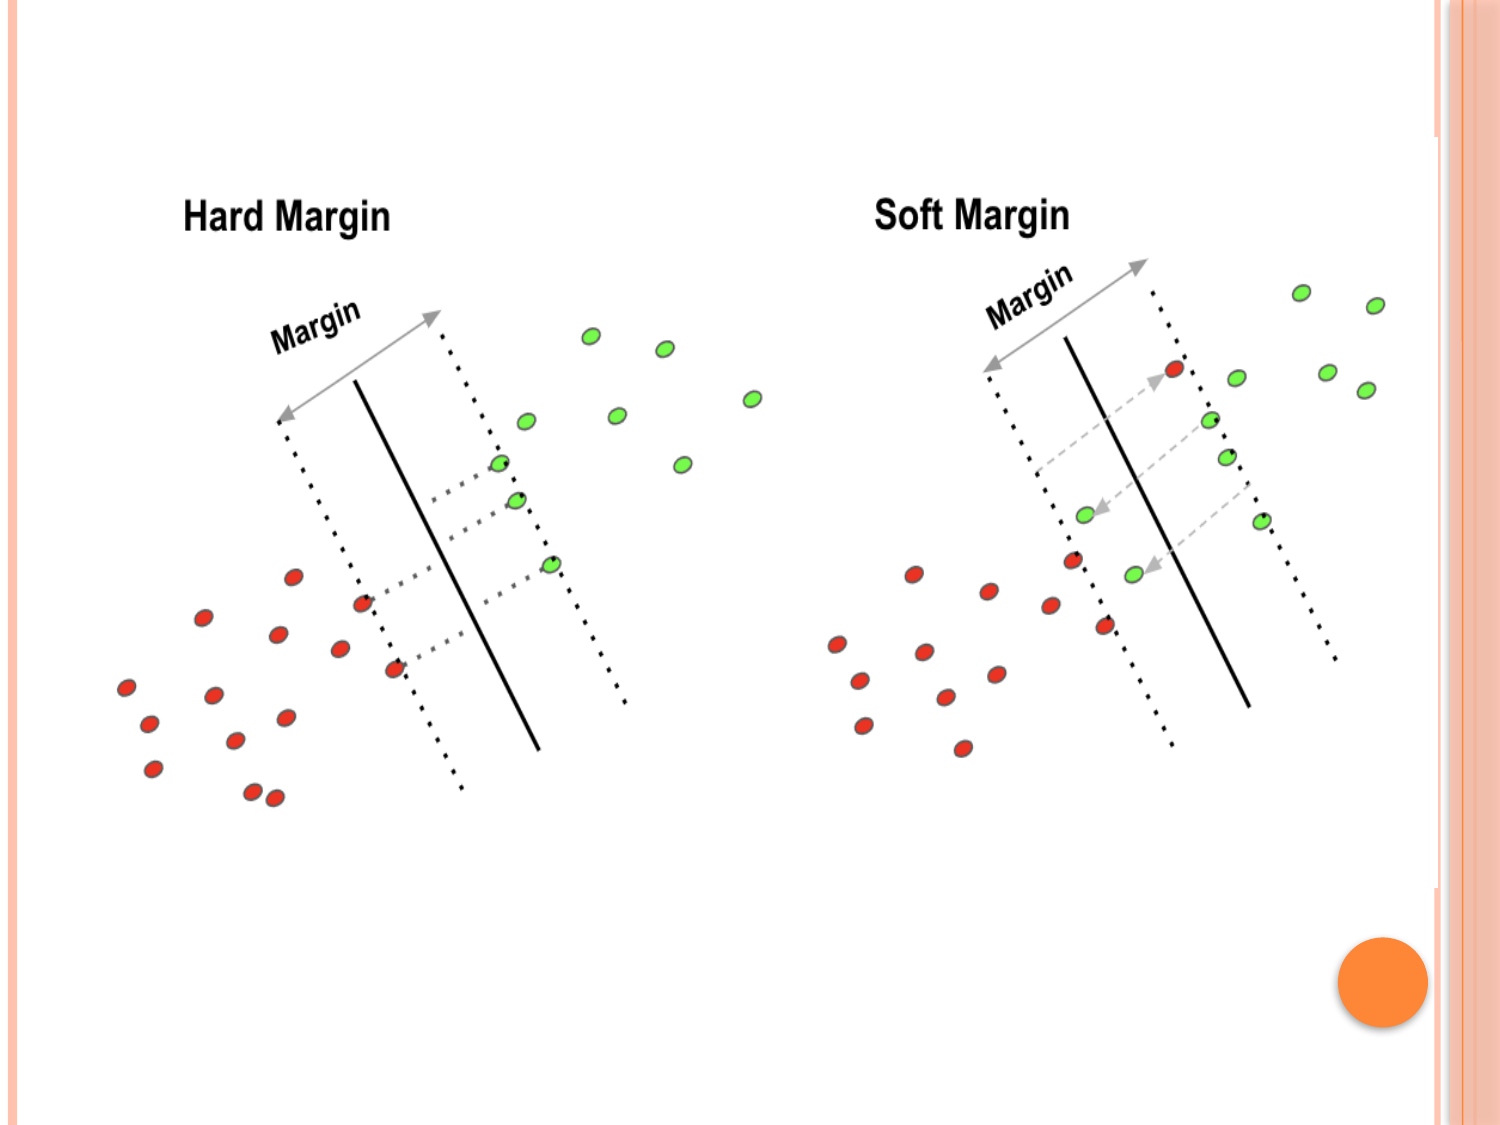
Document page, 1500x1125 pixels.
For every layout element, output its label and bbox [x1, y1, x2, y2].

picture [36, 136, 1438, 888]
